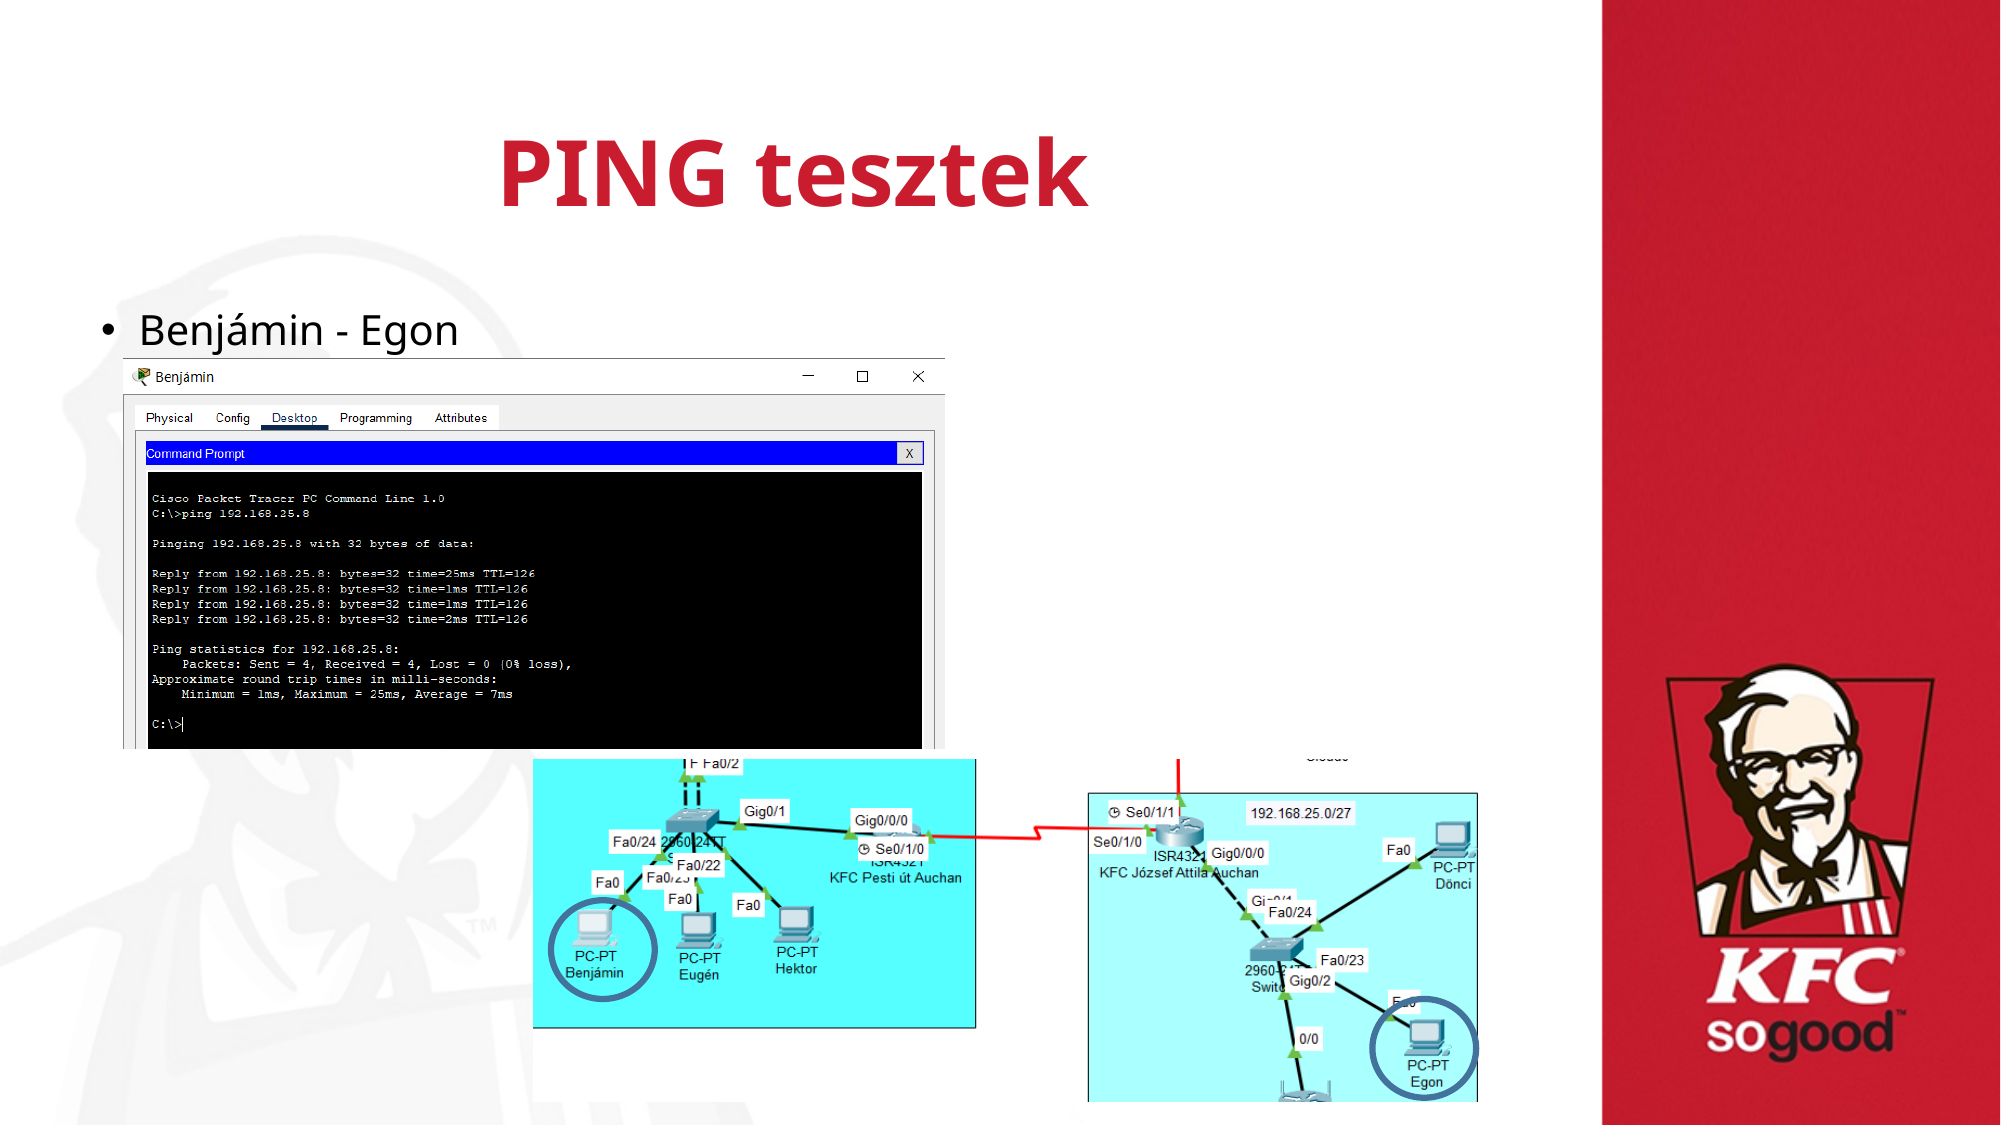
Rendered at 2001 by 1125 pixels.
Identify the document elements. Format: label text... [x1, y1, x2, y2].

title PING tesztek [85, 68, 1501, 286]
list Benjámin - Egon [85, 302, 1501, 1022]
picture [0, 0, 2001, 1125]
